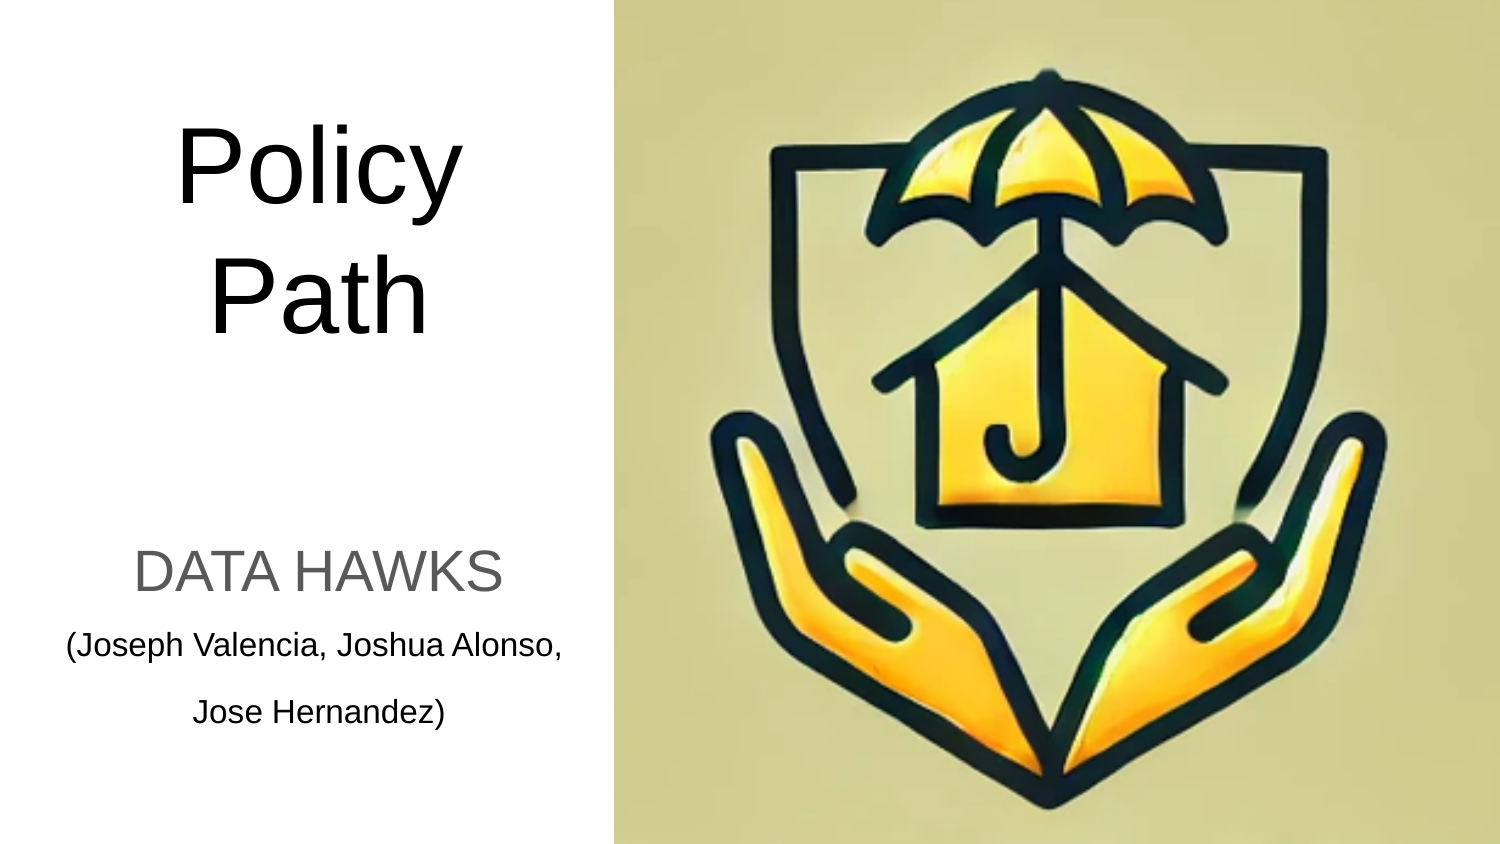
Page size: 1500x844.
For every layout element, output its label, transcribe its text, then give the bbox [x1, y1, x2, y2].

picture [614, 0, 1500, 844]
subtitle (Joseph Valencia, Joshua Alonso, Jose Hernandez) [0, 605, 609, 736]
subtitle DATA HAWKS [0, 518, 609, 605]
title Policy Path [0, 33, 609, 371]
